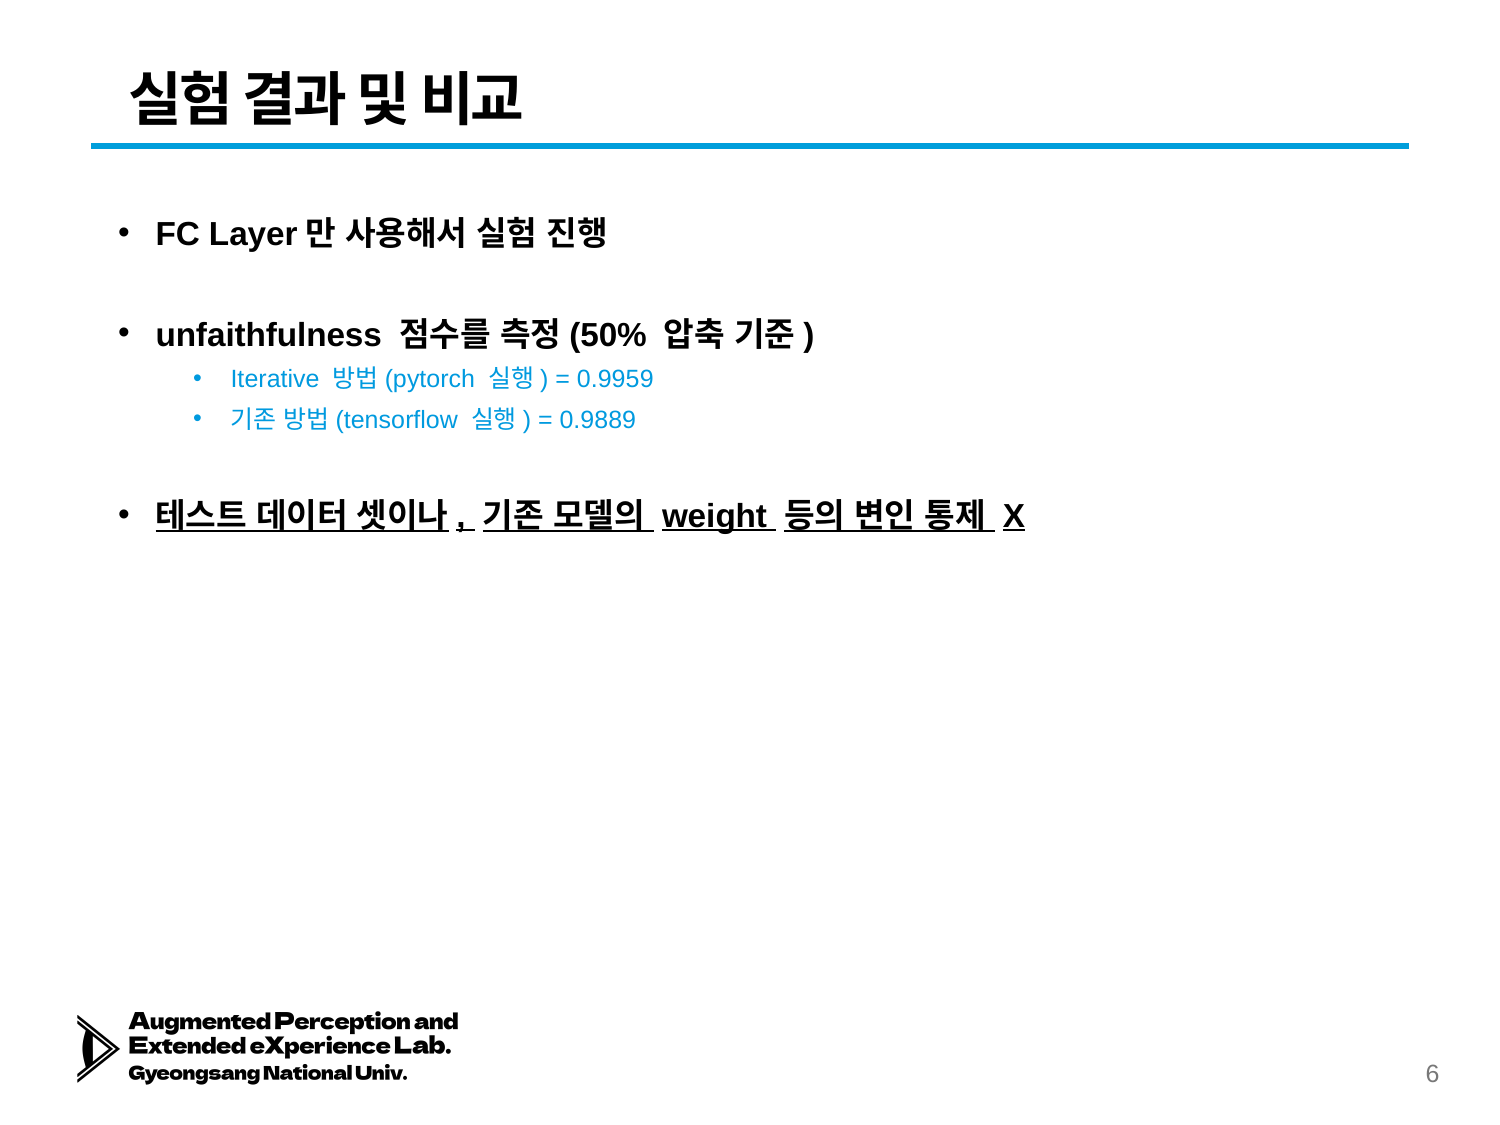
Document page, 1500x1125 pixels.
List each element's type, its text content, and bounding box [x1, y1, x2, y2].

title 실험 결과 및 비교 [113, 37, 1274, 167]
list FC Layer만 사용해서 실험 진행 unfaithfulness 점수를 측정(50% 압축 기준) Iterative 방법(pytorch 실행) = 0.9959 기존 방법(tensorflow 실행) = 0.9889 테스트 데이터 셋이나, 기존 모델의 weight 등의 변인 통제 X [103, 204, 1397, 1014]
slide_number 5 [1117, 1042, 1455, 1103]
picture [61, 1003, 483, 1097]
